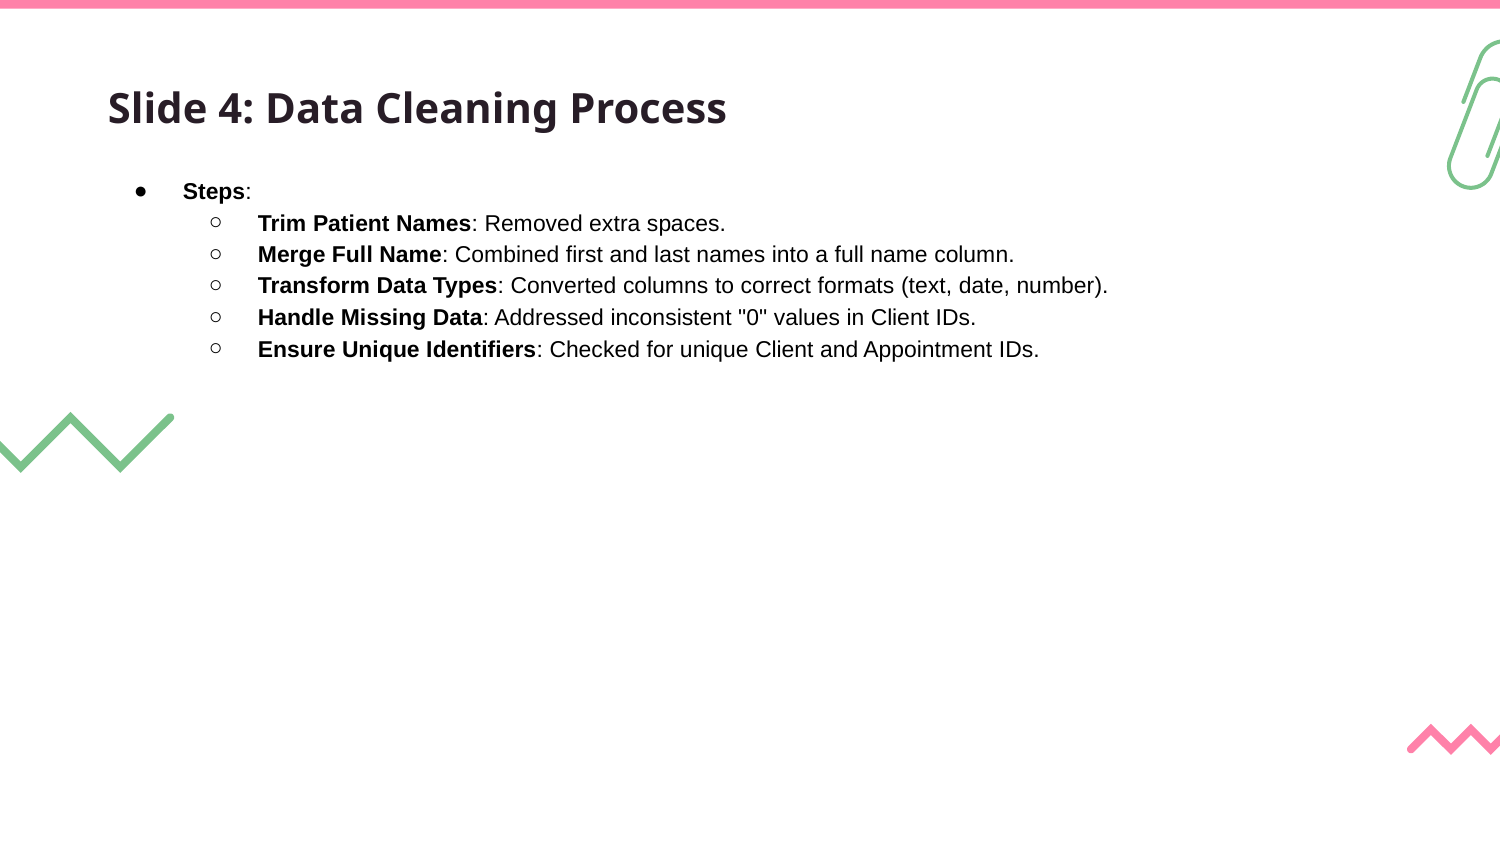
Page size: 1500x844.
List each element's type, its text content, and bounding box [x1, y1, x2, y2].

title Slide 4: Data Cleaning Process [92, 66, 1408, 161]
list Steps: Trim Patient Names: Removed extra spaces. Merge Full Name: Combined first and last names into a full name column. Transform Data Types: Converted columns to correct formats (text, date, number). Handle Missing Data: Addressed inconsistent "0" values in Client IDs. Ensure Unique Identifiers: Checked for unique Client and Appointment IDs. [92, 157, 1369, 612]
